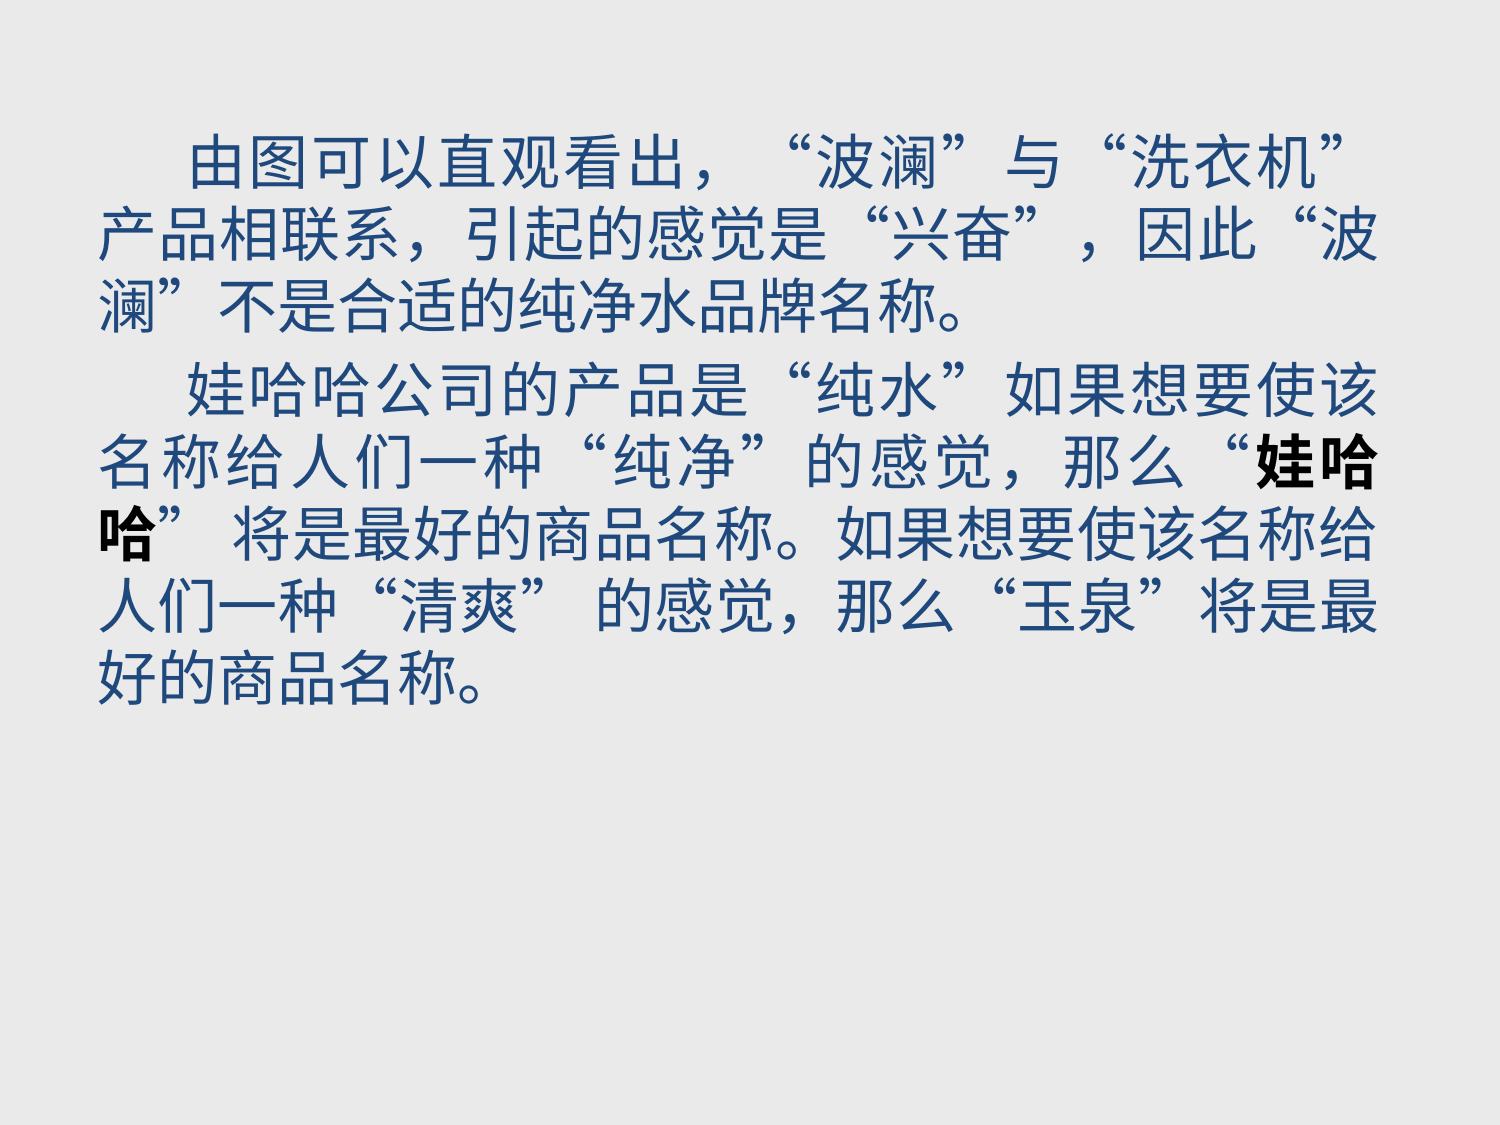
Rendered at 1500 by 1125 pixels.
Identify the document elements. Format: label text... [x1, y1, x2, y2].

list 由图可以直观看出，“波澜”与“洗衣机”产品相联系，引起的感觉是“兴奋”，因此“波澜”不是合适的纯净水品牌名称。 娃哈哈公司的产品是“纯水”如果想要使该名称给人们一种“纯净”的感觉，那么“娃哈哈” 将是最好的商品名称。如果想要使该名称给人们一种“清爽” 的感觉，那么“玉泉”将是最好的商品名称。 [82, 117, 1395, 955]
